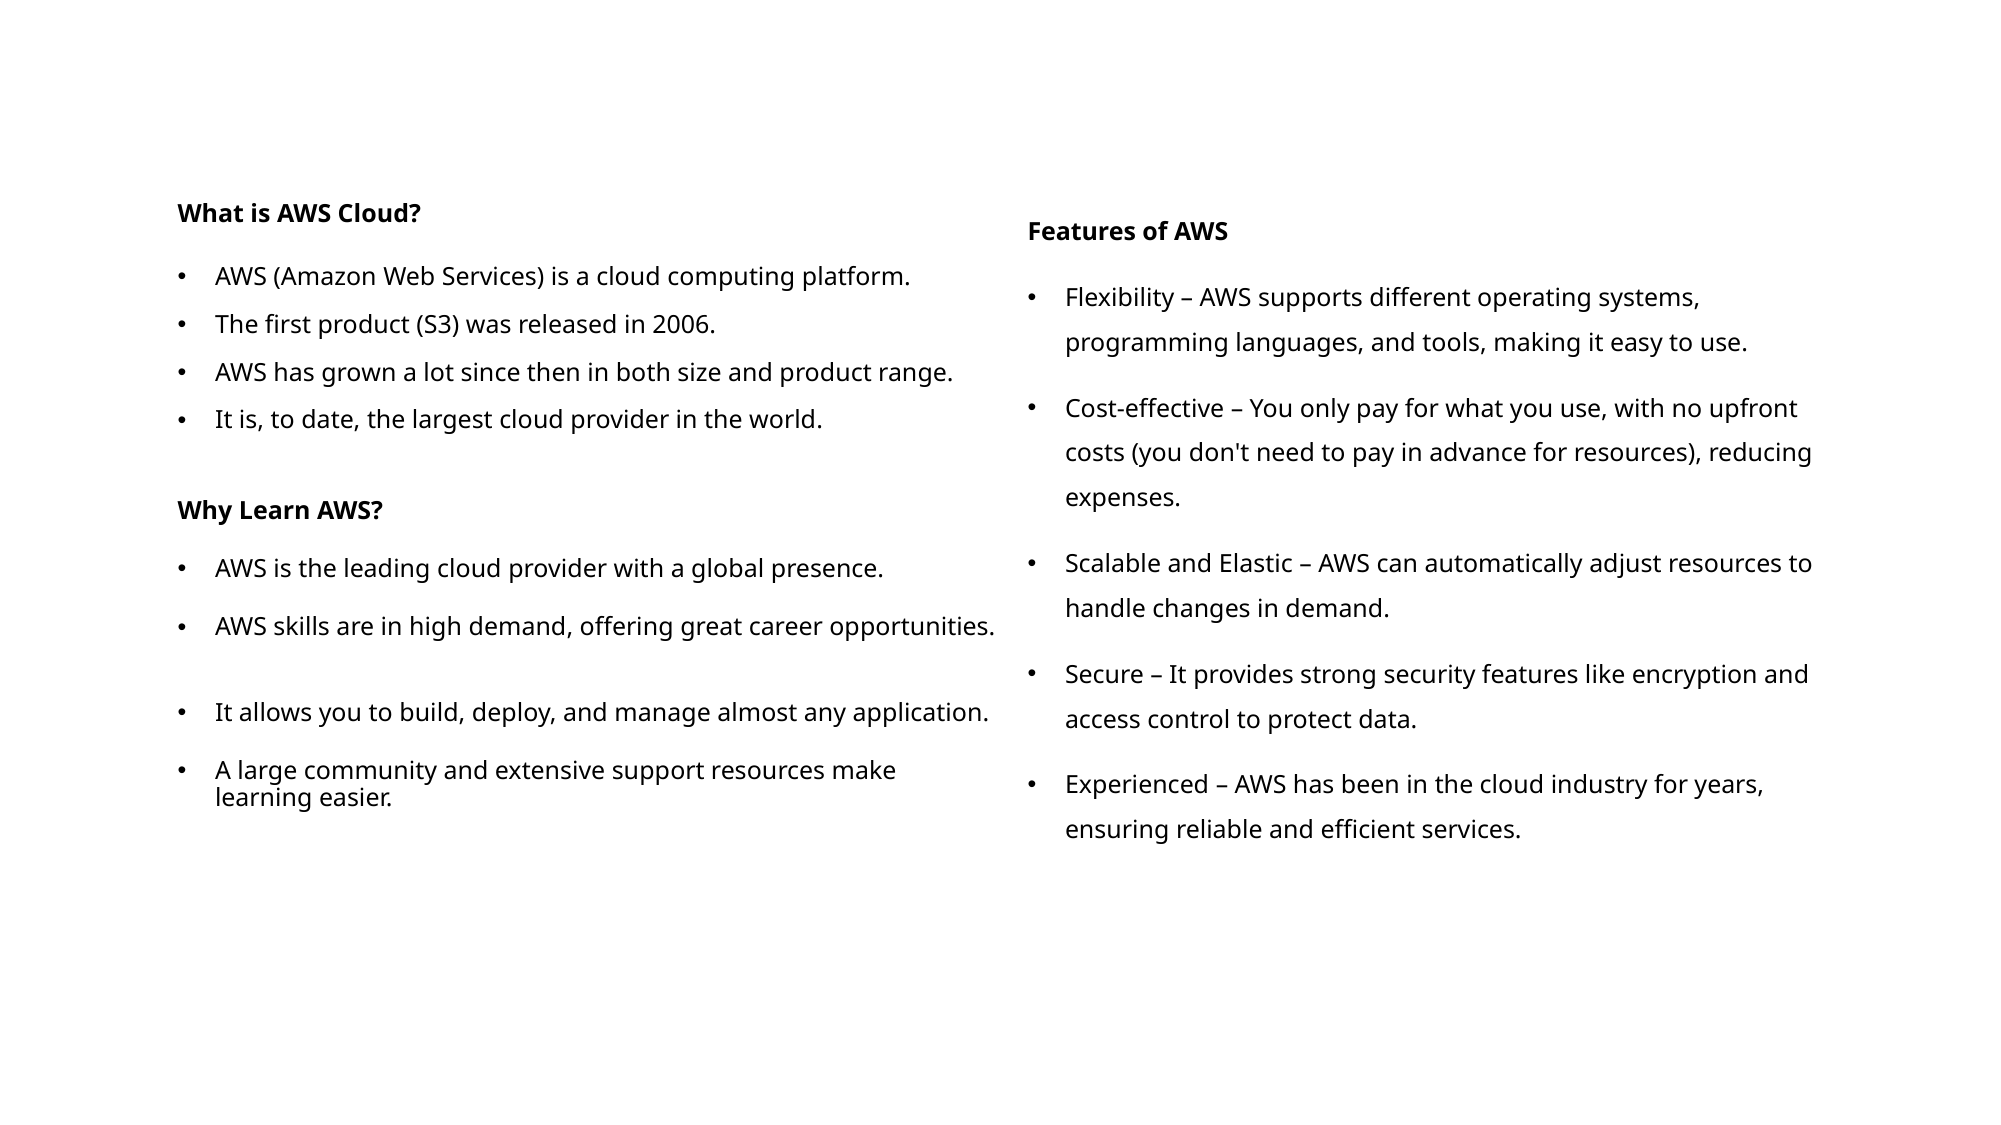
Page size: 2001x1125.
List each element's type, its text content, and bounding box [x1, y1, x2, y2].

text_box What is AWS Cloud? AWS (Amazon Web Services) is a cloud computing platform. The first product (S3) was released in 2006. AWS has grown a lot since then in both size and product range. It is, to date, the largest cloud provider in the world. Why Learn AWS? AWS is the leading cloud provider with a global presence. AWS skills are in high demand, offering great career opportunities. It allows you to build, deploy, and manage almost any application. A large community and extensive support resources make learning easier. [162, 193, 1013, 950]
list Features of AWS Flexibility – AWS supports different operating systems, programming languages, and tools, making it easy to use. Cost-effective – You only pay for what you use, with no upfront costs (you don't need to pay in advance for resources), reducing expenses. Scalable and Elastic – AWS can automatically adjust resources to handle changes in demand. Secure – It provides strong security features like encryption and access control to protect data. Experienced – AWS has been in the cloud industry for years, ensuring reliable and efficient services. [1013, 193, 1863, 950]
